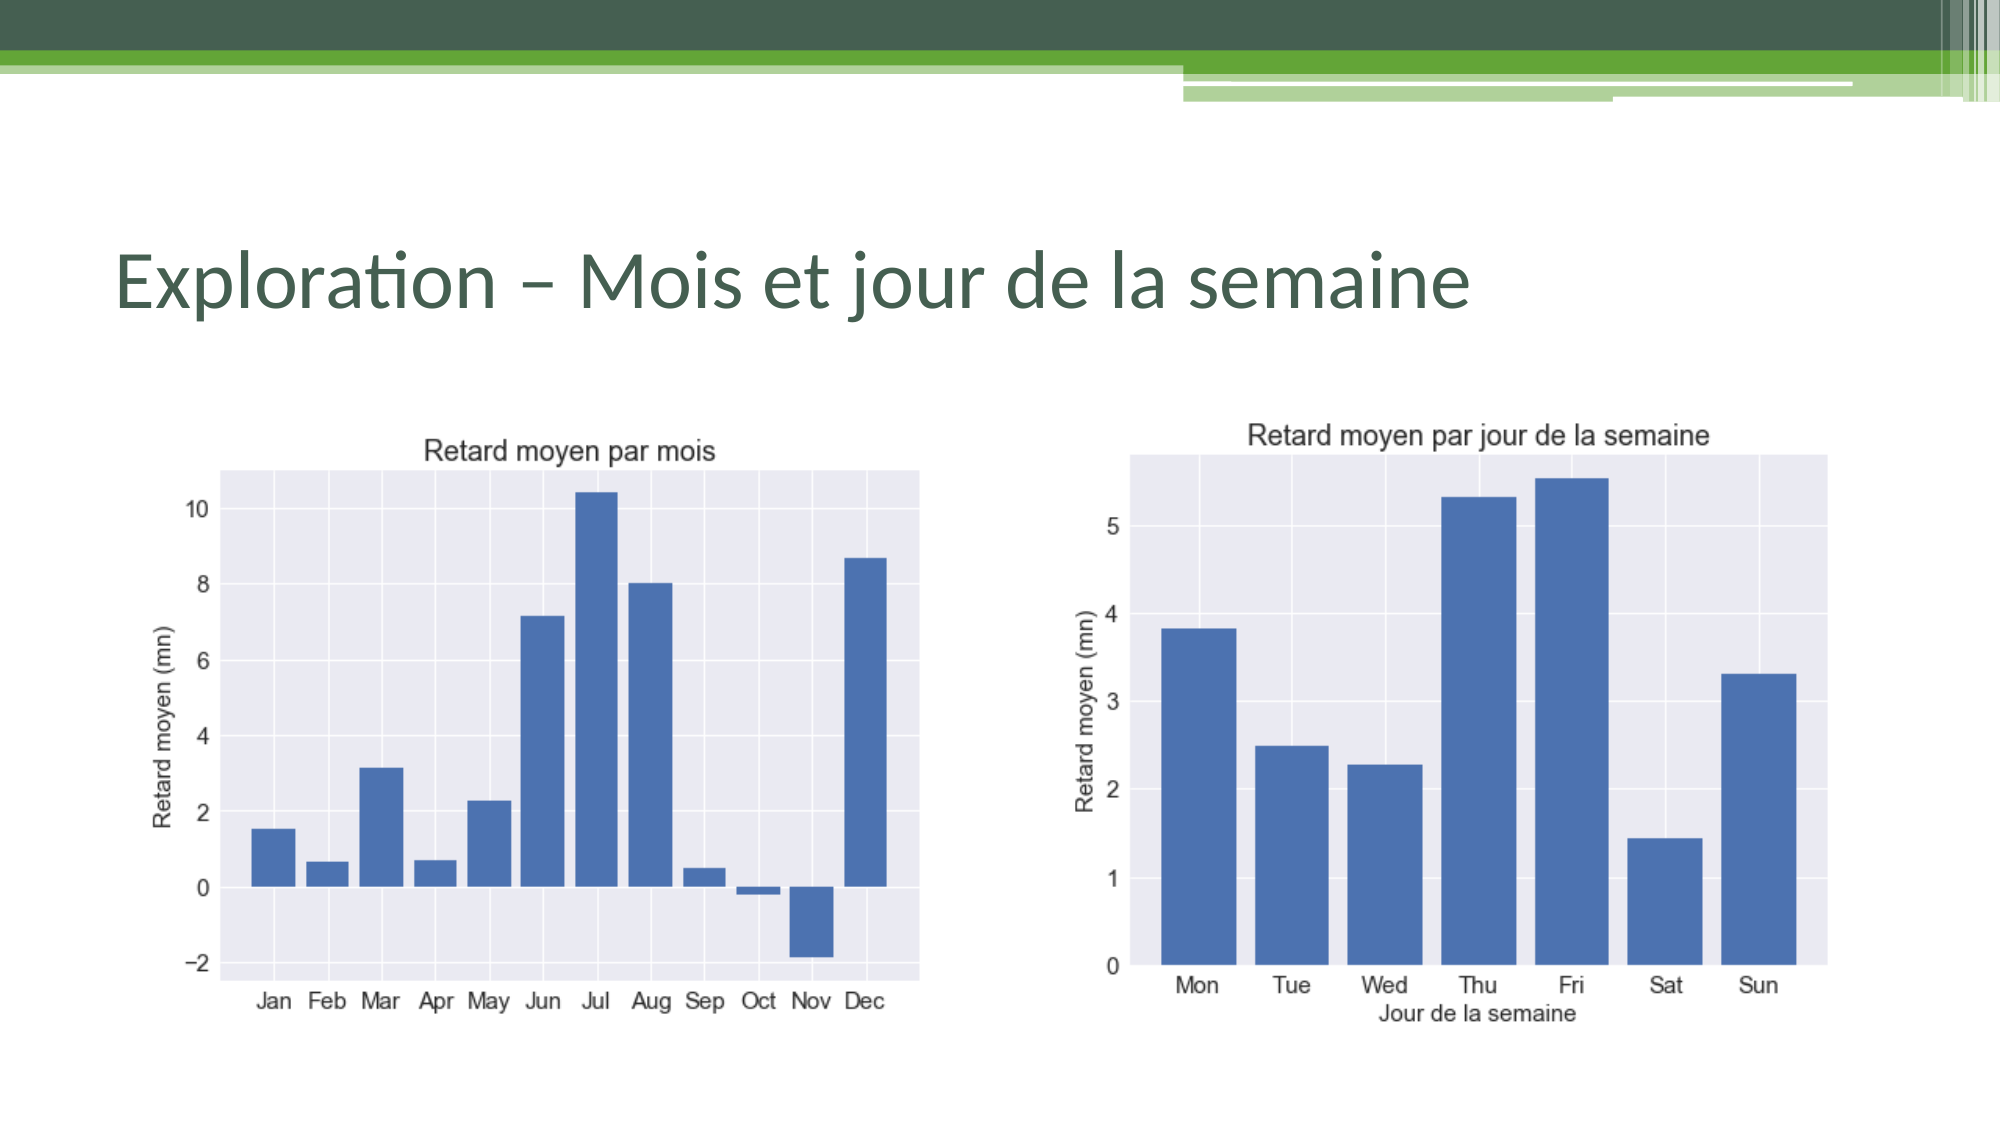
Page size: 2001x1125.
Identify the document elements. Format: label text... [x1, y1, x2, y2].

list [122, 433, 962, 1017]
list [1049, 419, 1867, 1031]
title Exploration – Mois et jour de la semaine [99, 187, 1900, 363]
